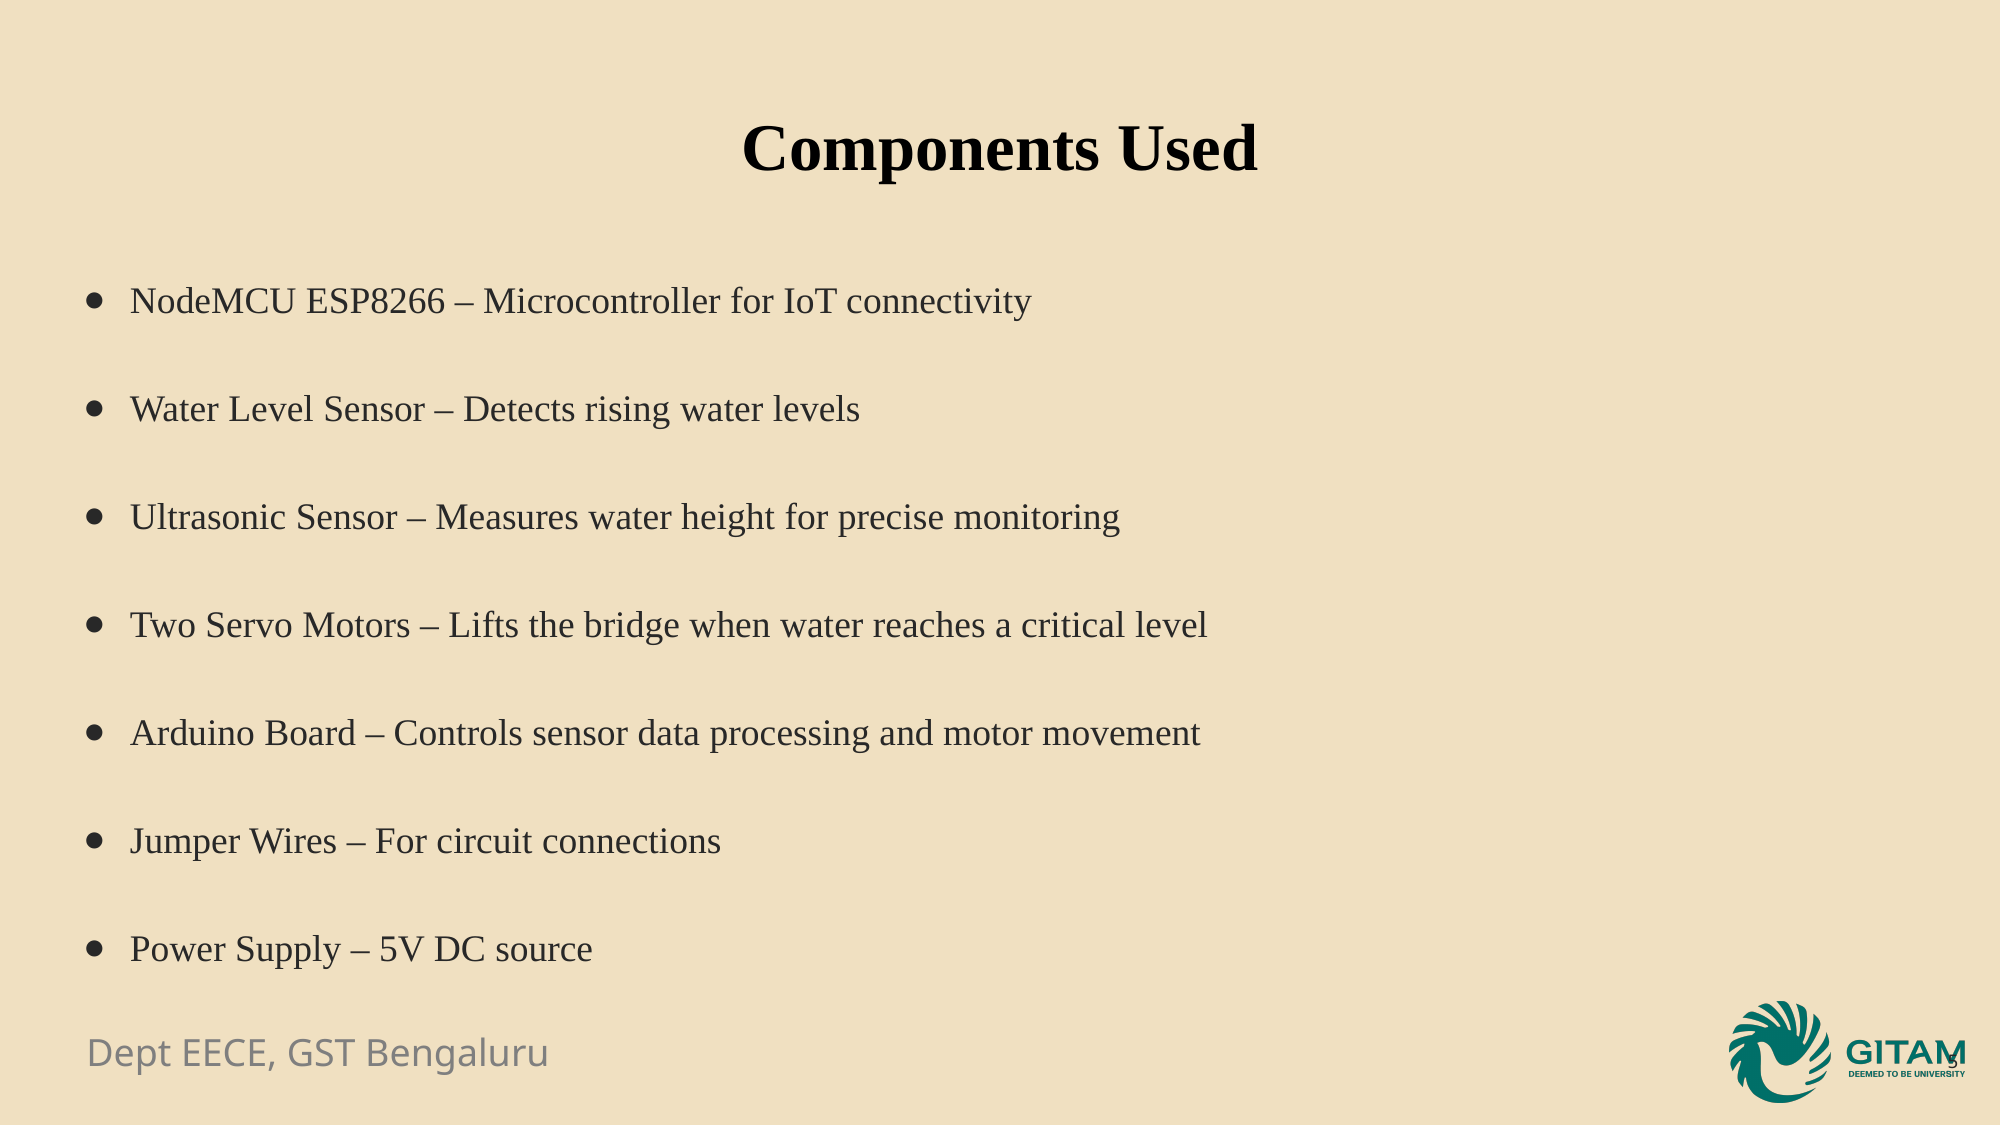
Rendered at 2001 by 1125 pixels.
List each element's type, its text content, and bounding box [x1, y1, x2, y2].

picture [1729, 1001, 1965, 1103]
slide_number 5 [1853, 1019, 1974, 1106]
title Components Used [68, 97, 1932, 223]
list NodeMCU ESP8266 – Microcontroller for IoT connectivity Water Level Sensor – Detects rising water levels Ultrasonic Sensor – Measures water height for precise monitoring Two Servo Motors – Lifts the bridge when water reaches a critical level Arduino Board – Controls sensor data processing and motor movement Jumper Wires – For circuit connections Power Supply – 5V DC source [68, 252, 1932, 1000]
